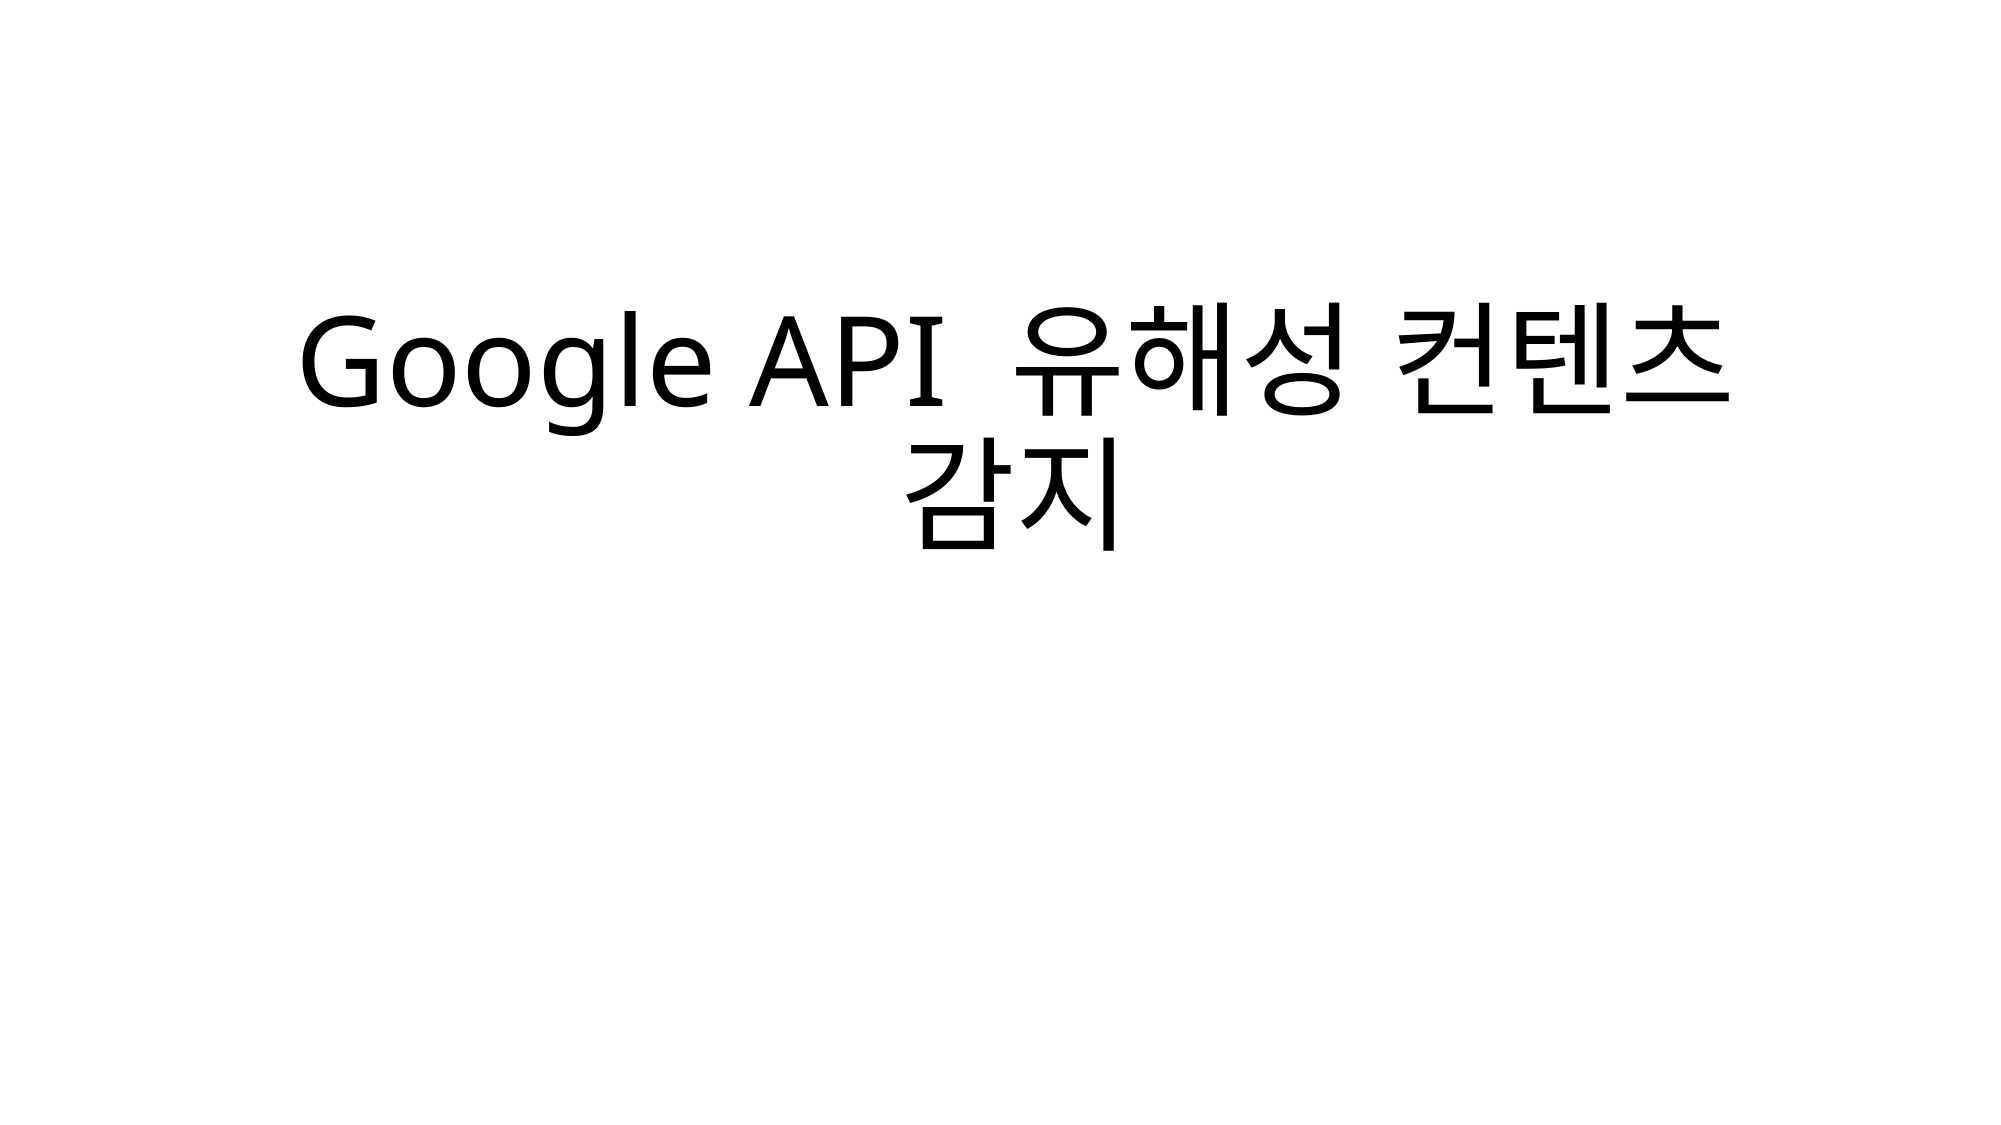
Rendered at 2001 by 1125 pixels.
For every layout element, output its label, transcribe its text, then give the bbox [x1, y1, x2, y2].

title Google API 유해성 컨텐츠 감지 [200, 184, 1831, 576]
